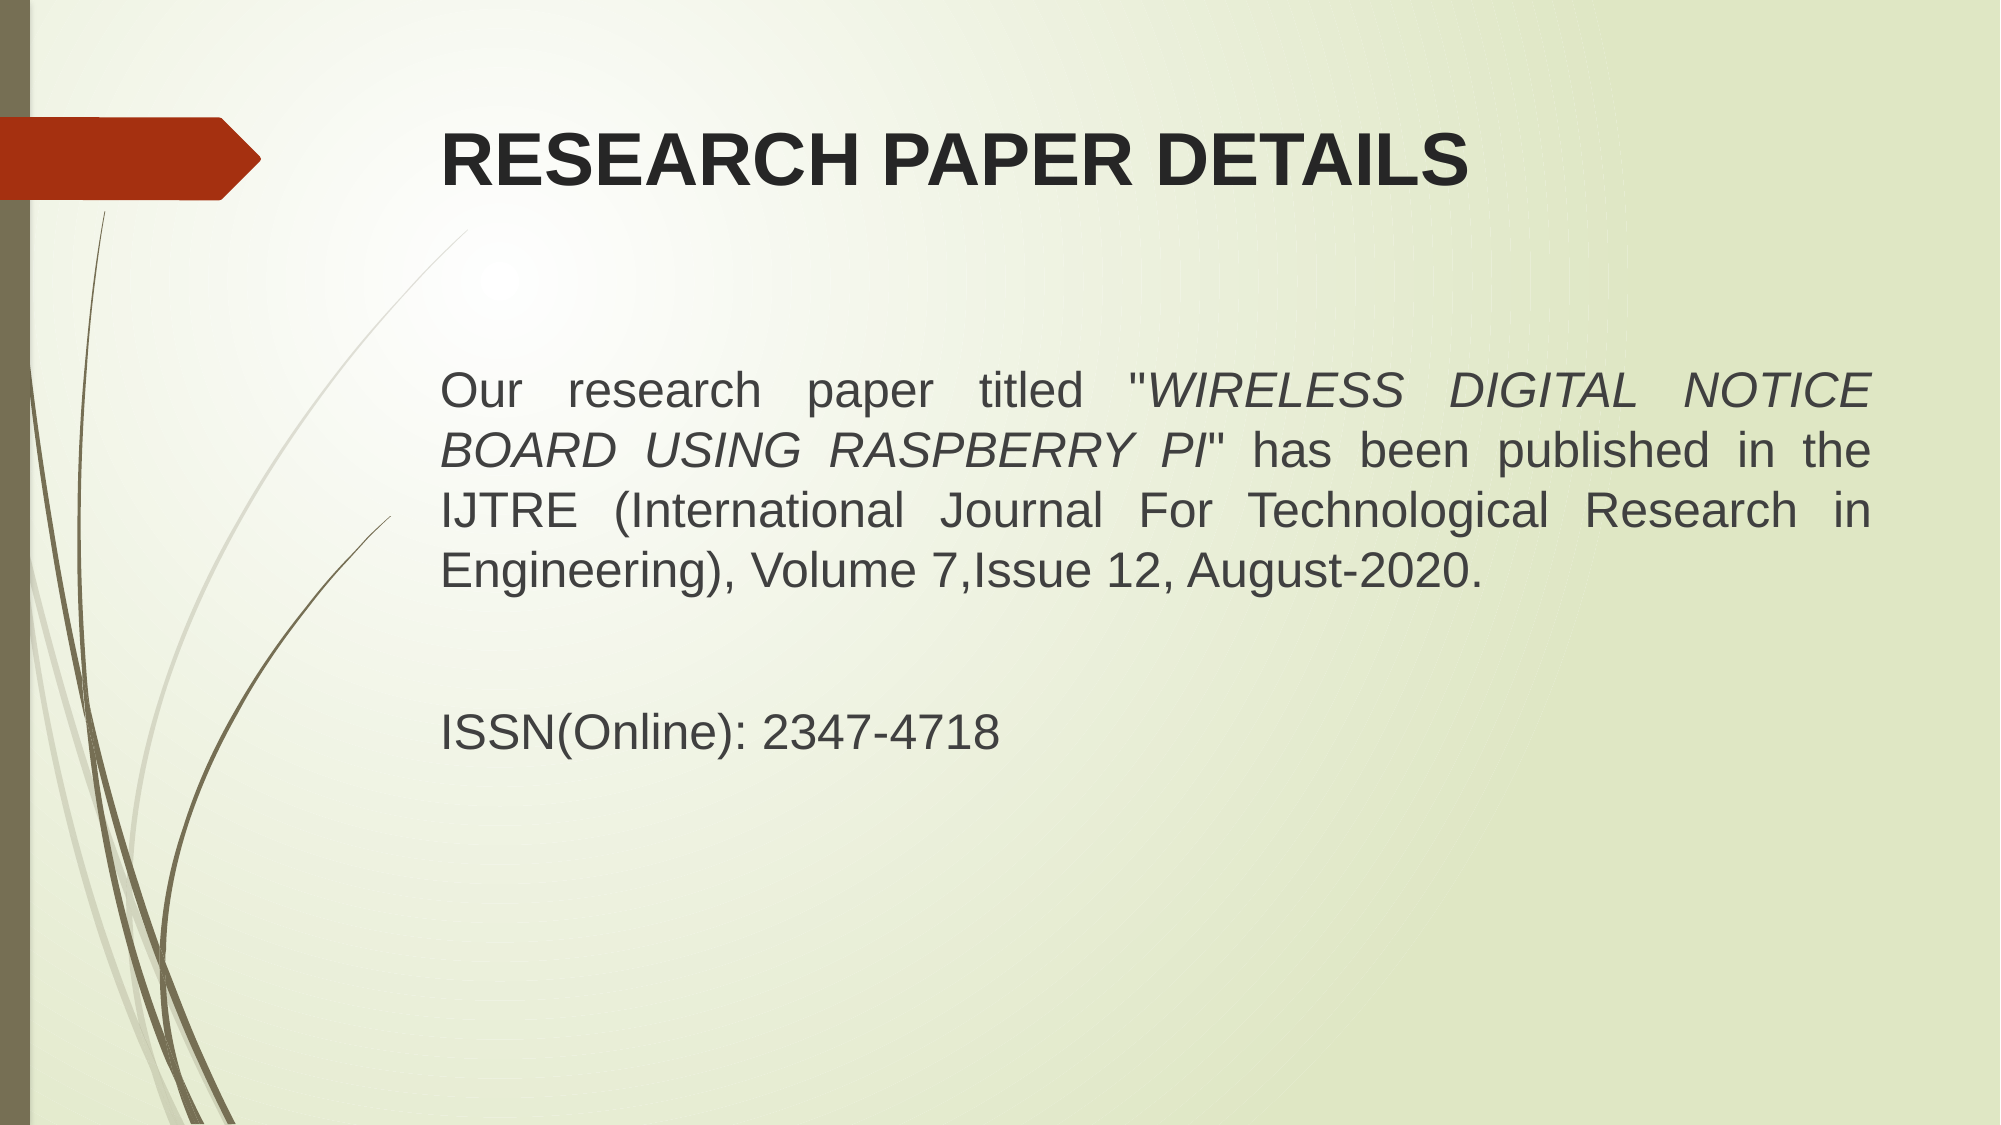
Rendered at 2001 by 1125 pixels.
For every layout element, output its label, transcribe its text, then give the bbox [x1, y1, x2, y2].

title RESEARCH PAPER DETAILS [425, 102, 1889, 221]
list Our research paper titled "WIRELESS DIGITAL NOTICE BOARD USING RASPBERRY PI" has been published in the IJTRE (International Journal For Technological Research in Engineering), Volume 7,Issue 12, August-2020. ISSN(Online): 2347-4718 [424, 350, 1888, 970]
